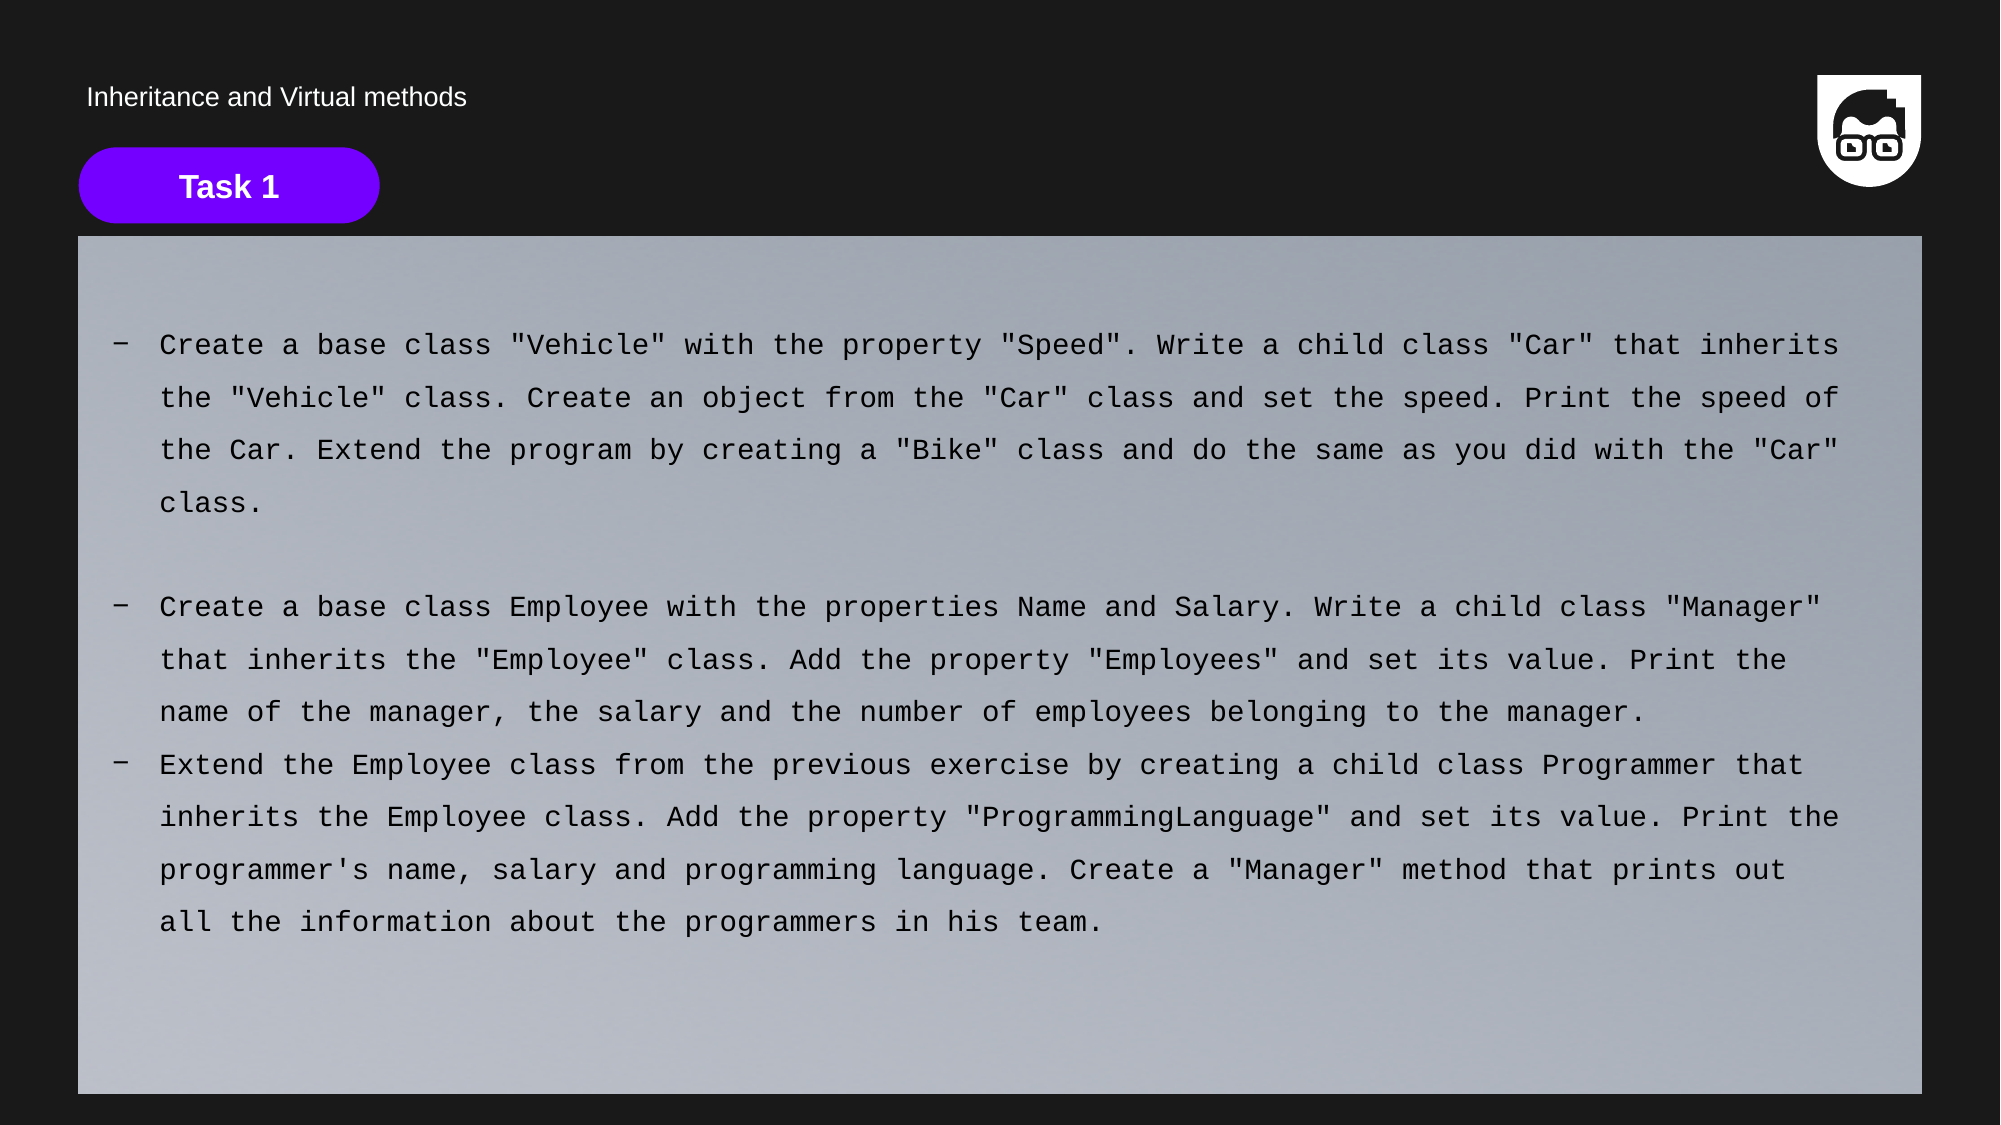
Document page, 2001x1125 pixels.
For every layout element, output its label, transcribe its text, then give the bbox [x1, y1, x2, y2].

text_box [78, 147, 380, 224]
list Inheritance and Virtual methods [78, 75, 1001, 151]
picture [78, 236, 1922, 1095]
